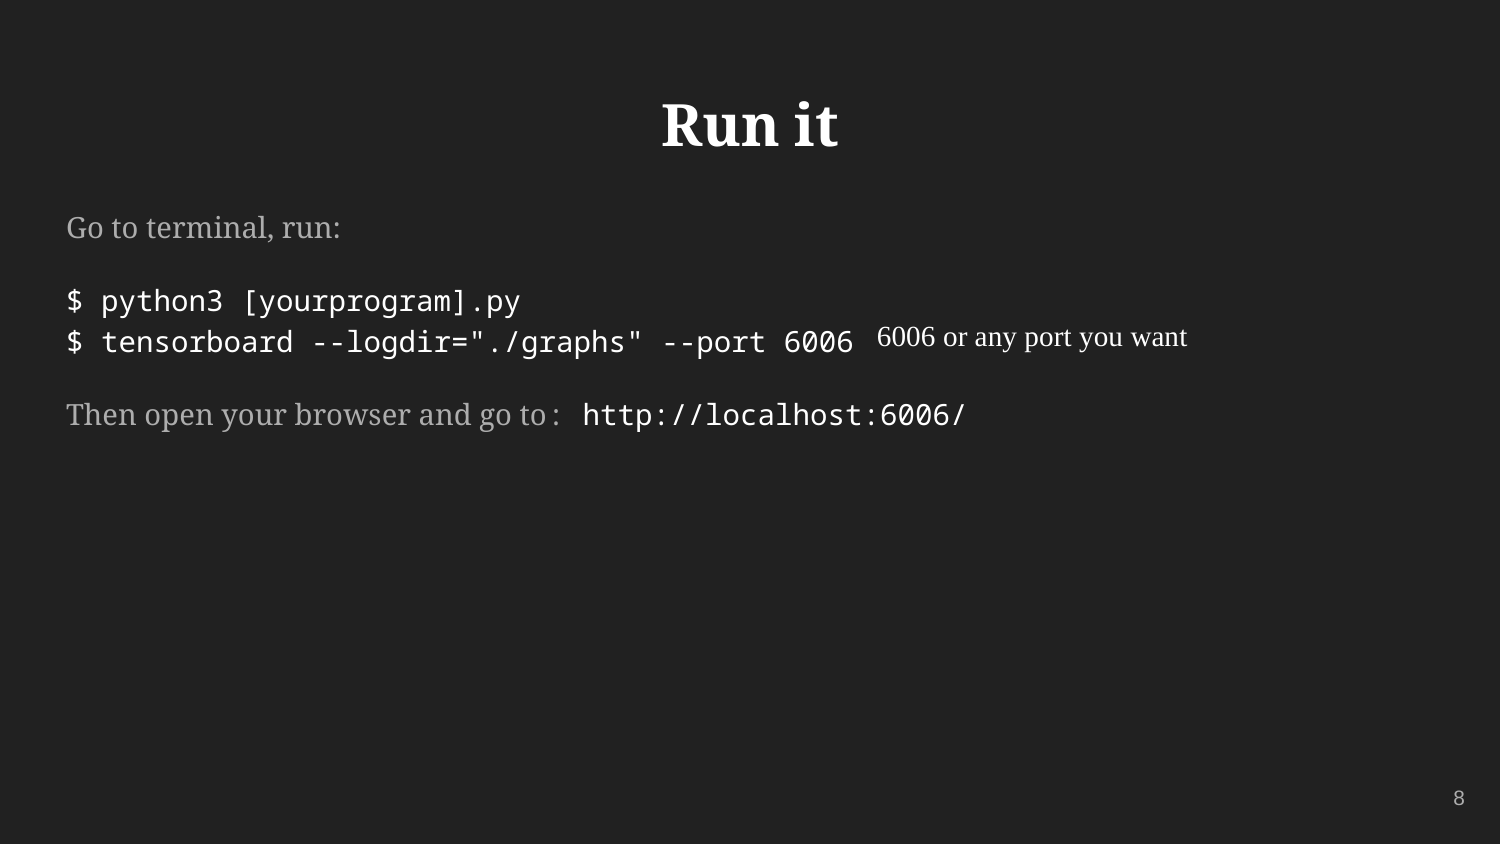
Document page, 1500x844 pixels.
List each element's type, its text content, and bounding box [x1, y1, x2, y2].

title Run it [51, 72, 1449, 167]
list Go to terminal, run: $ python3 [yourprogram].py $ tensorboard --logdir="./graphs" --port 6006 Then open your browser and go to: http://localhost:6006/ [51, 189, 1449, 779]
text_box 6006 or any port you want [861, 301, 1449, 397]
slide_number 8 [1389, 764, 1480, 830]
